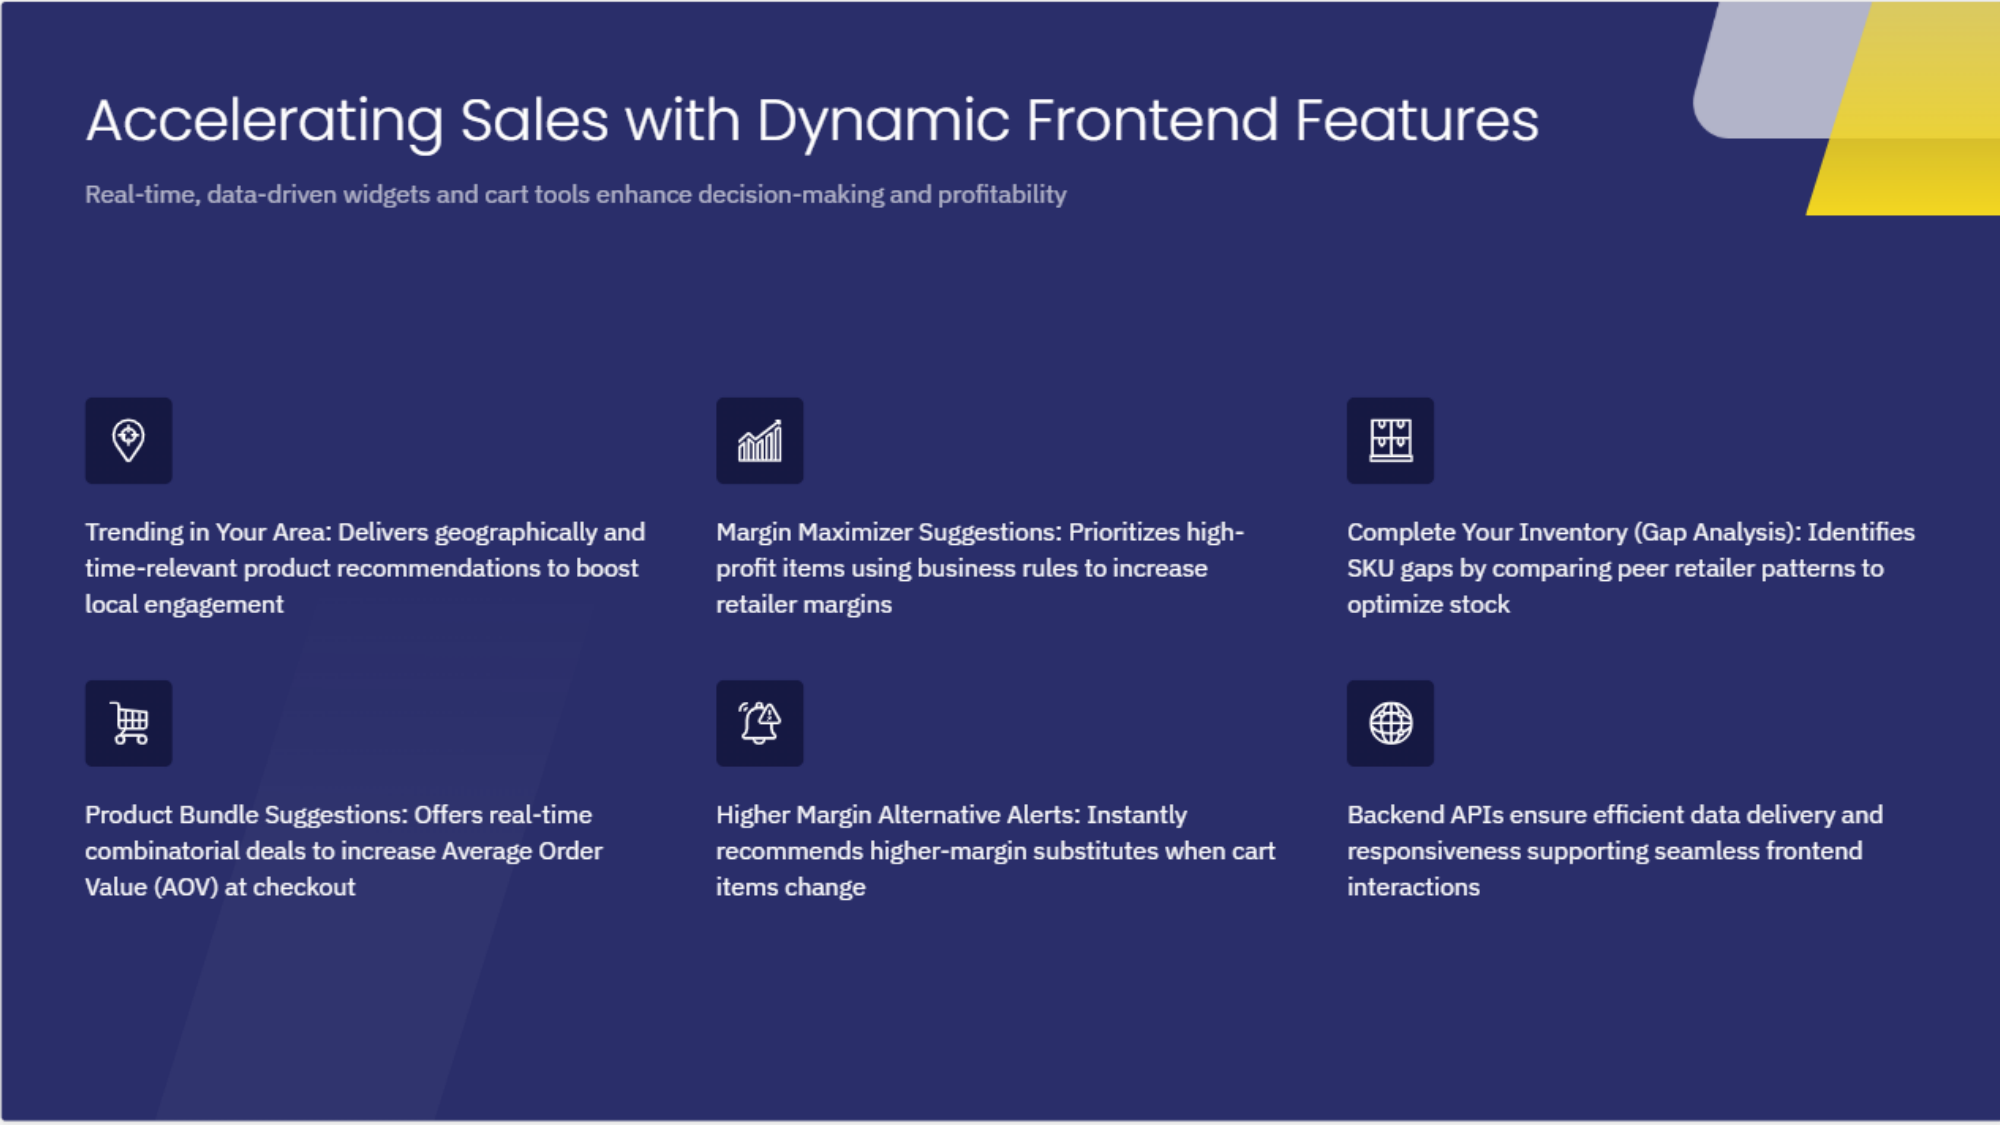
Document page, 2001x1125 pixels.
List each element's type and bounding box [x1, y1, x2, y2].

list [0, 0, 2000, 1125]
